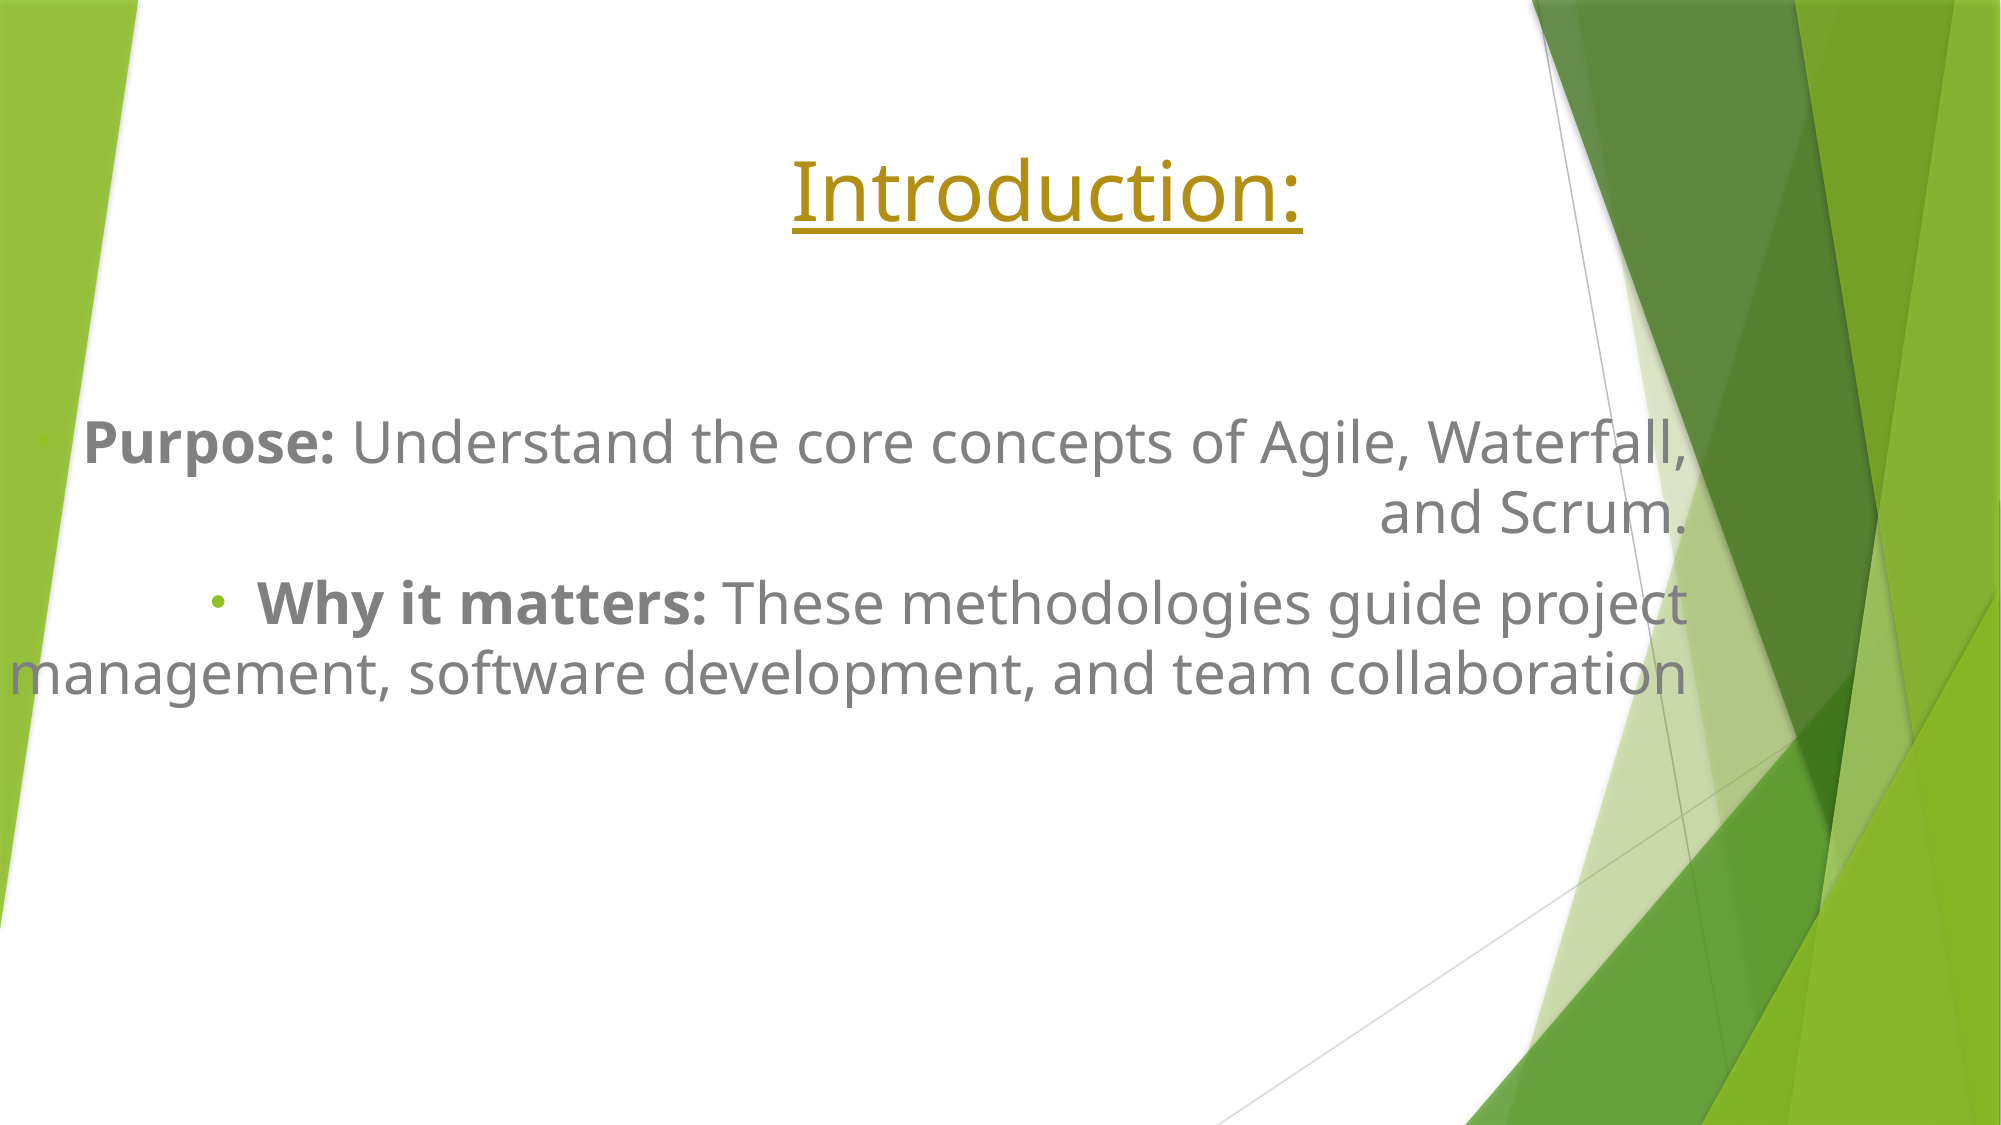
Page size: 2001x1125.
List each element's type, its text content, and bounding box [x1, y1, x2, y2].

subtitle Purpose: Understand the core concepts of Agile, Waterfall, and Scrum. Why it matters: These methodologies guide project management, software development, and team collaboration [0, 398, 1704, 1072]
title Introduction: [0, 113, 1318, 246]
